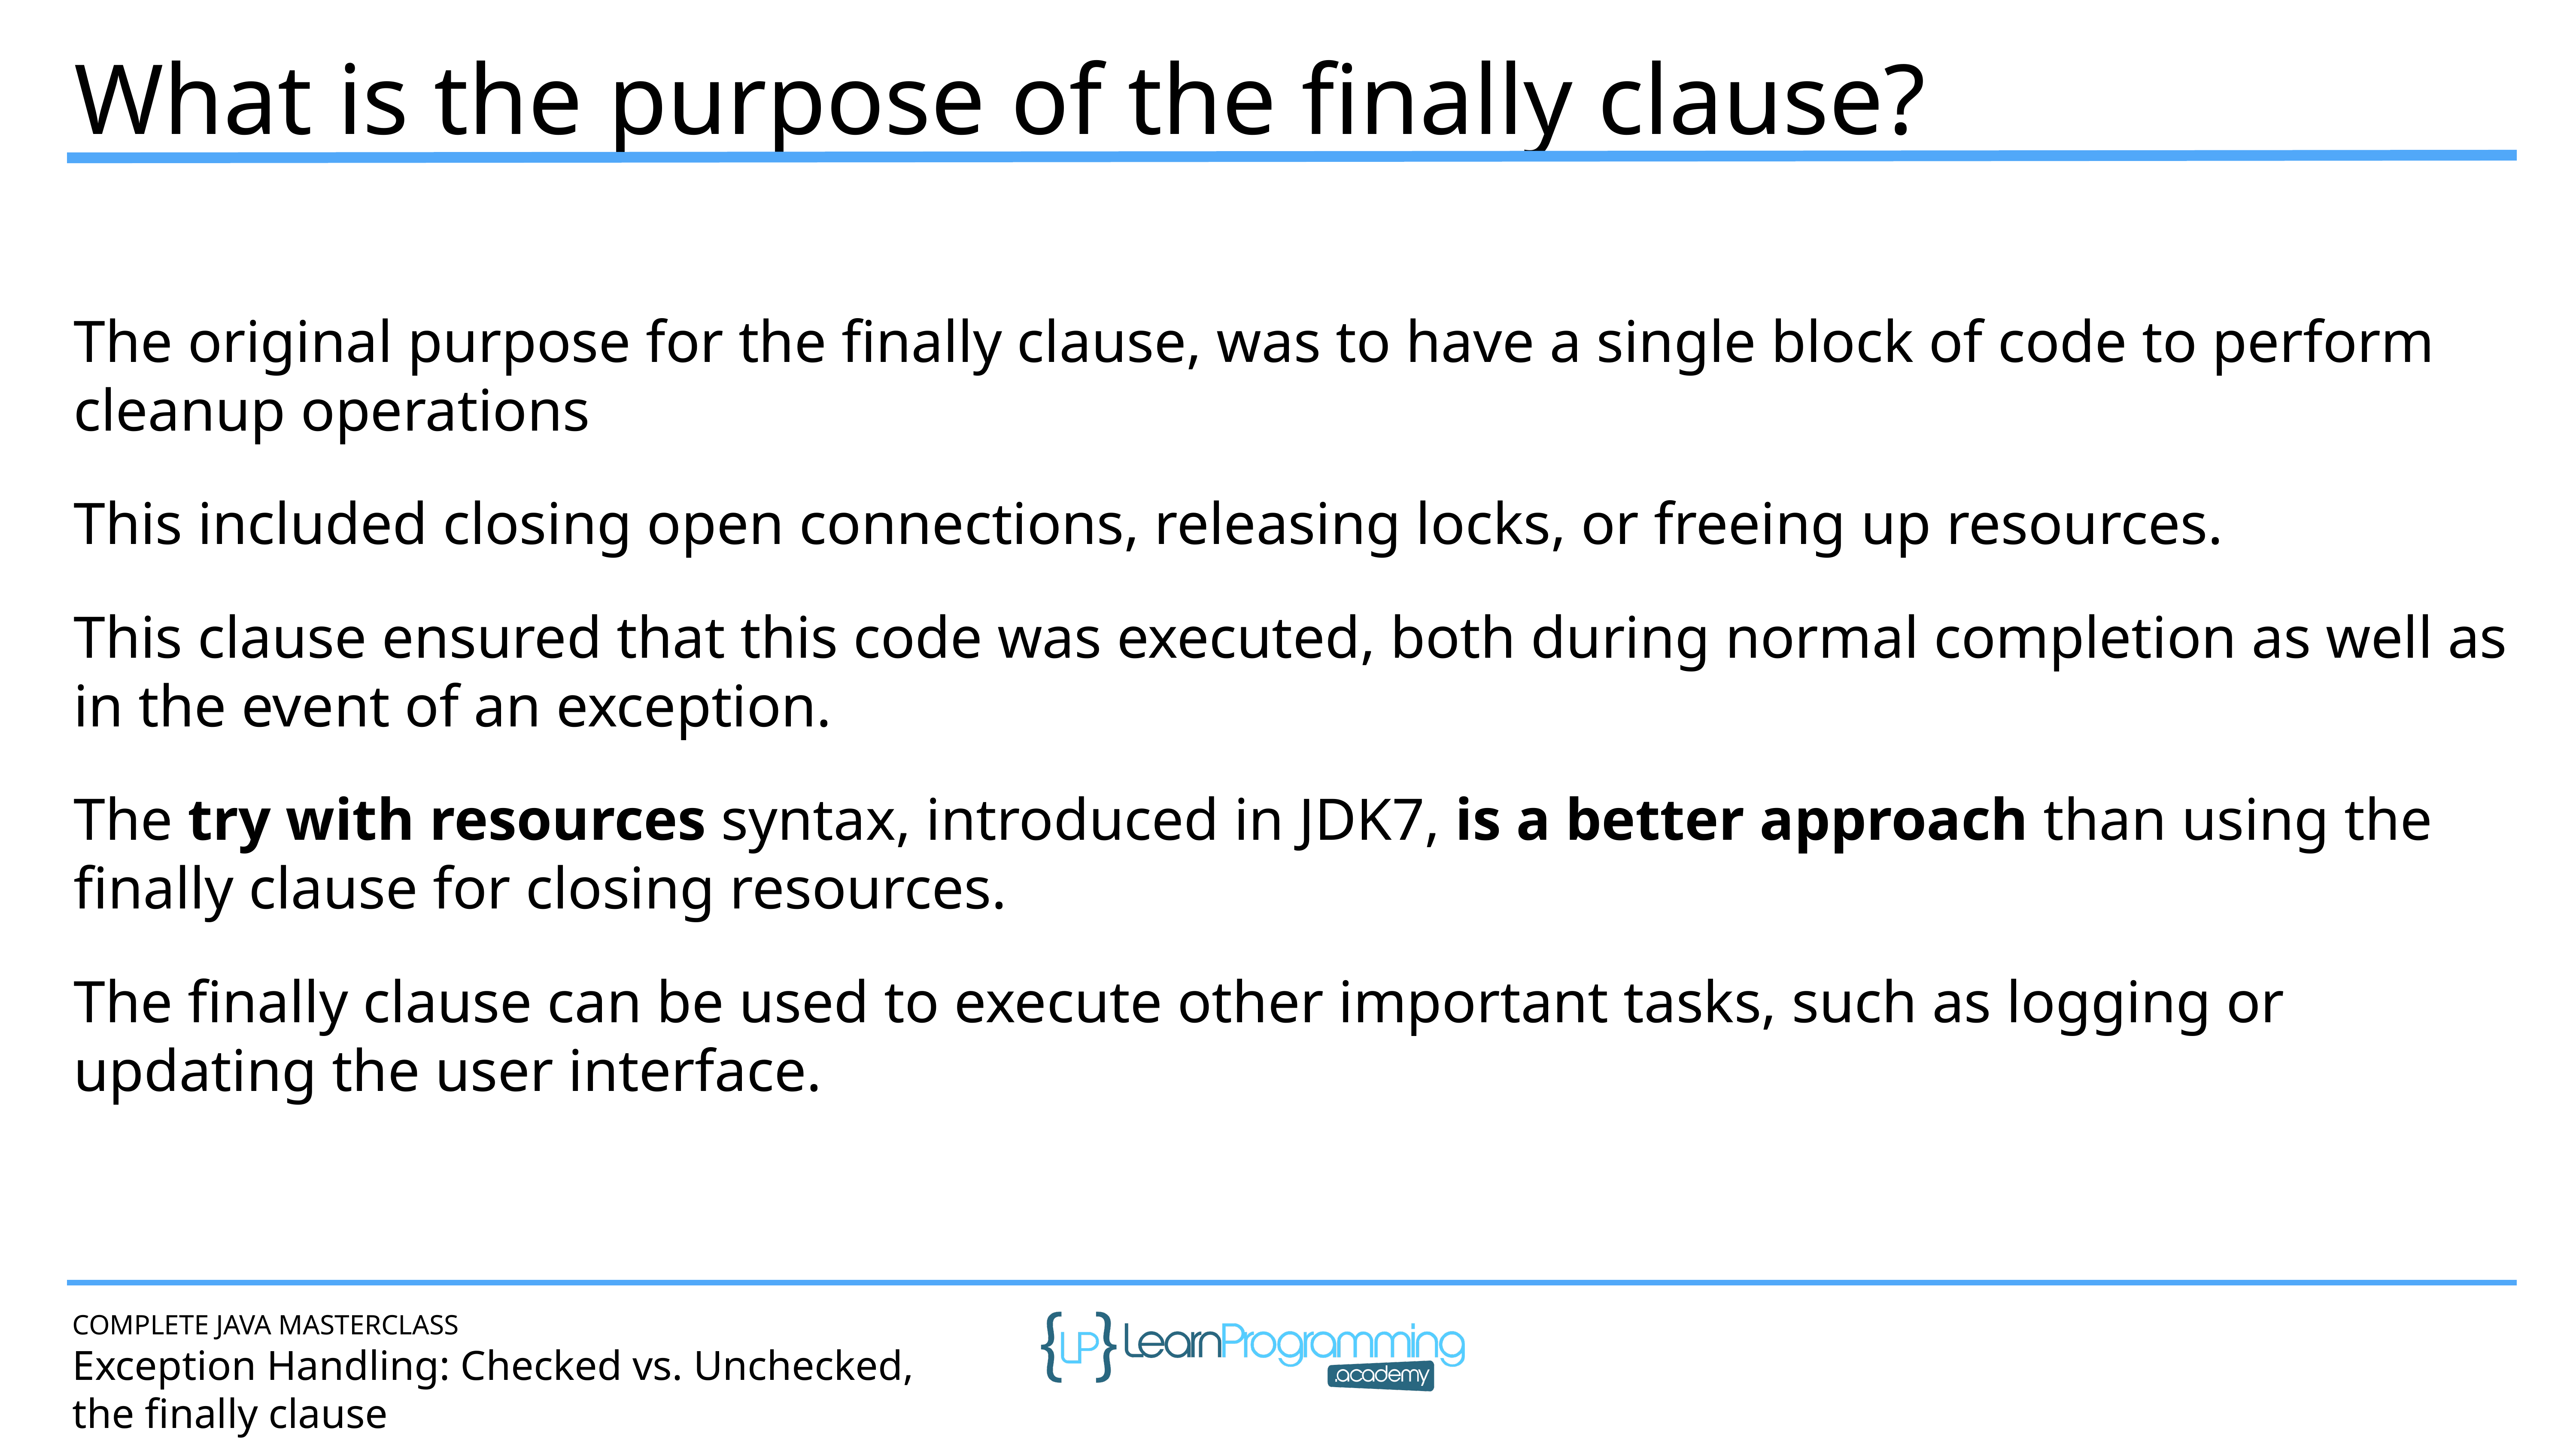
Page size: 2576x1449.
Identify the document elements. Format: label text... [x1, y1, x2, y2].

picture [1032, 1302, 1477, 1400]
text_box The original purpose for the finally clause, was to have a single block of code to perform cleanup operations This included closing open connections, releasing locks, or freeing up resources. This clause ensured that this code was executed, both during normal completion as well as in the event of an exception. The try with resources syntax, introduced in JDK7, is a better approach than using the finally clause for closing resources. The finally clause can be used to execute other important tasks, such as logging or updating the user interface. [67, 301, 2517, 1139]
text_box What is the purpose of the finally clause? [68, 32, 1932, 159]
text_box COMPLETE JAVA MASTERCLASS Exception Handling: Checked vs. Unchecked, the finally clause [67, 1302, 1195, 1442]
